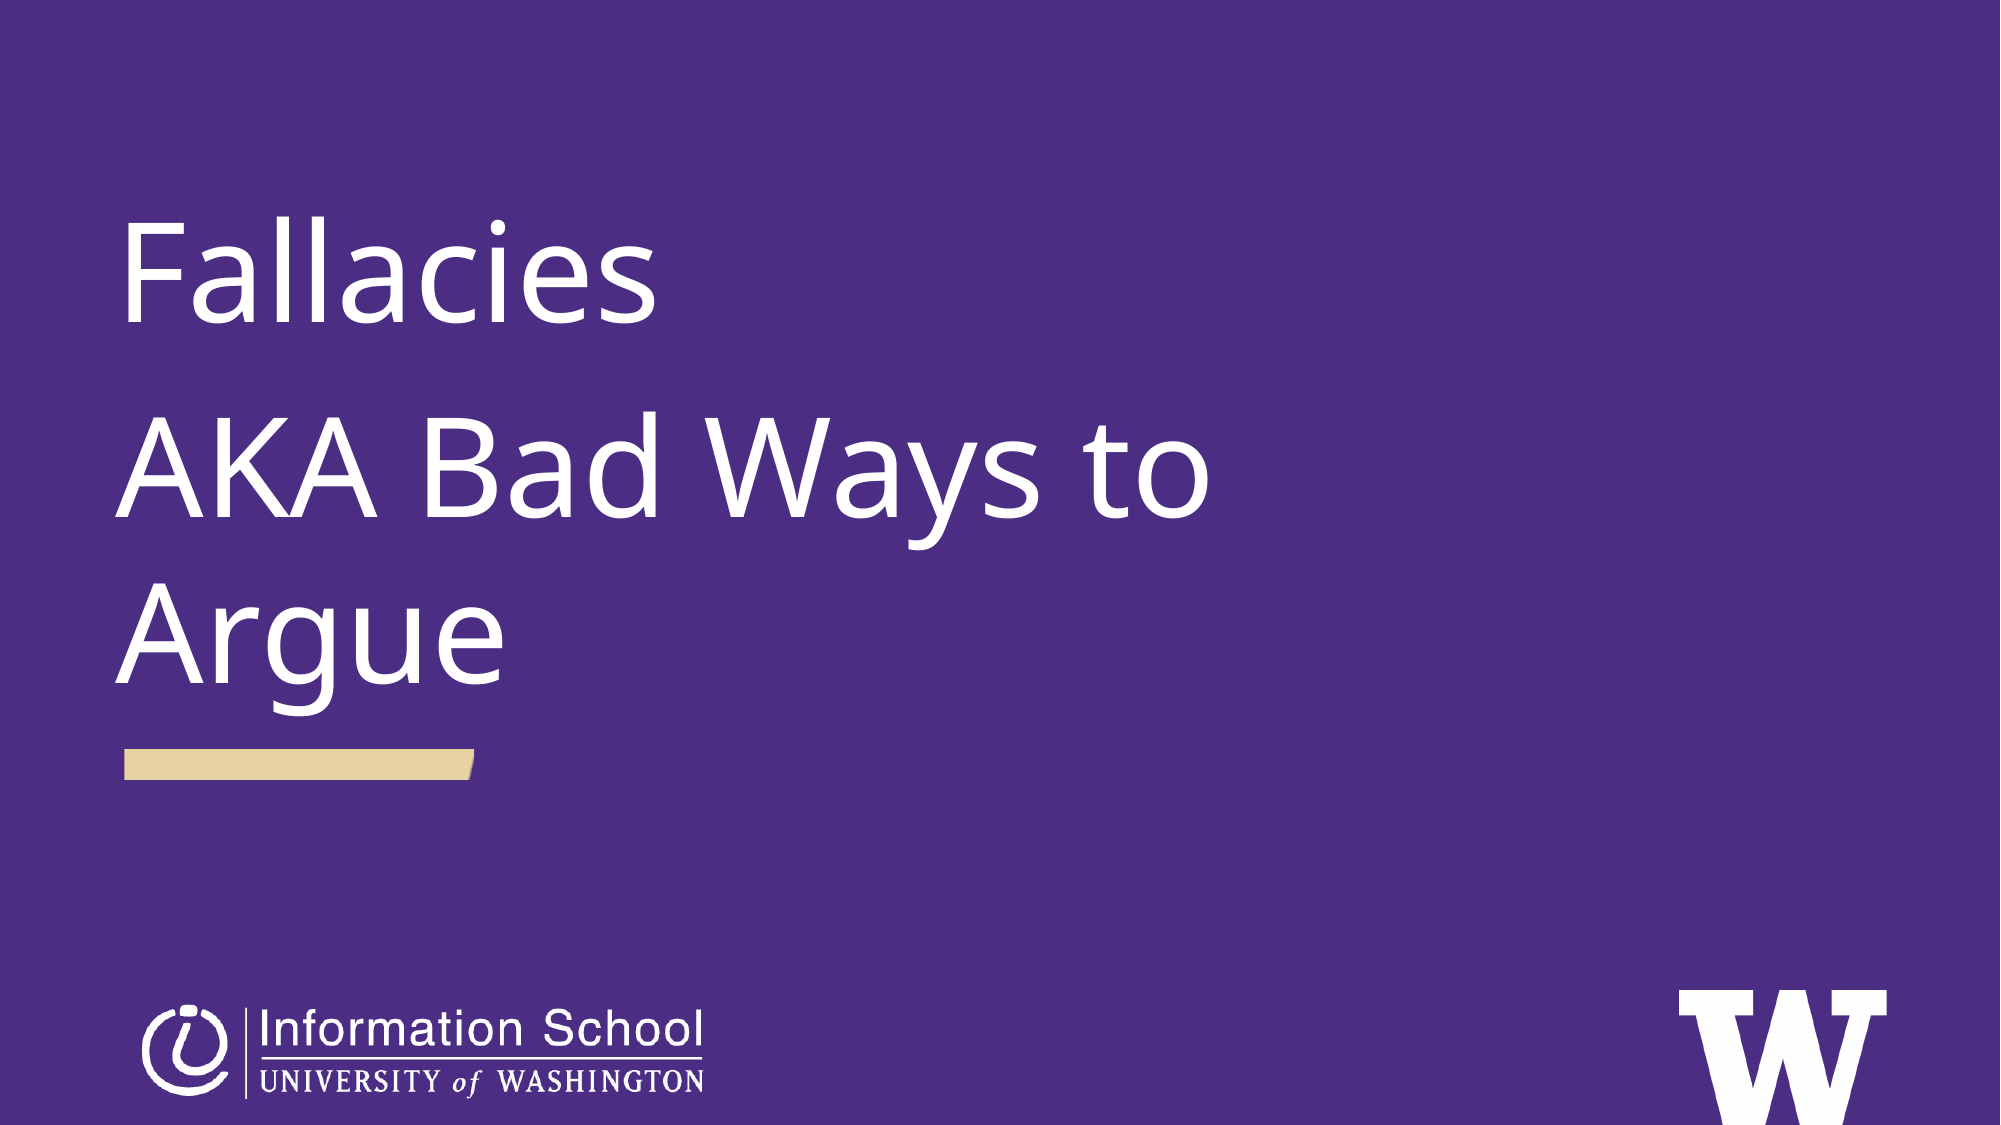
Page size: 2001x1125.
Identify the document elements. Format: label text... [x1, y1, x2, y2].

list Fallacies AKA Bad Ways to Argue [100, 141, 1626, 719]
picture [1679, 990, 1887, 1125]
picture [128, 990, 736, 1112]
